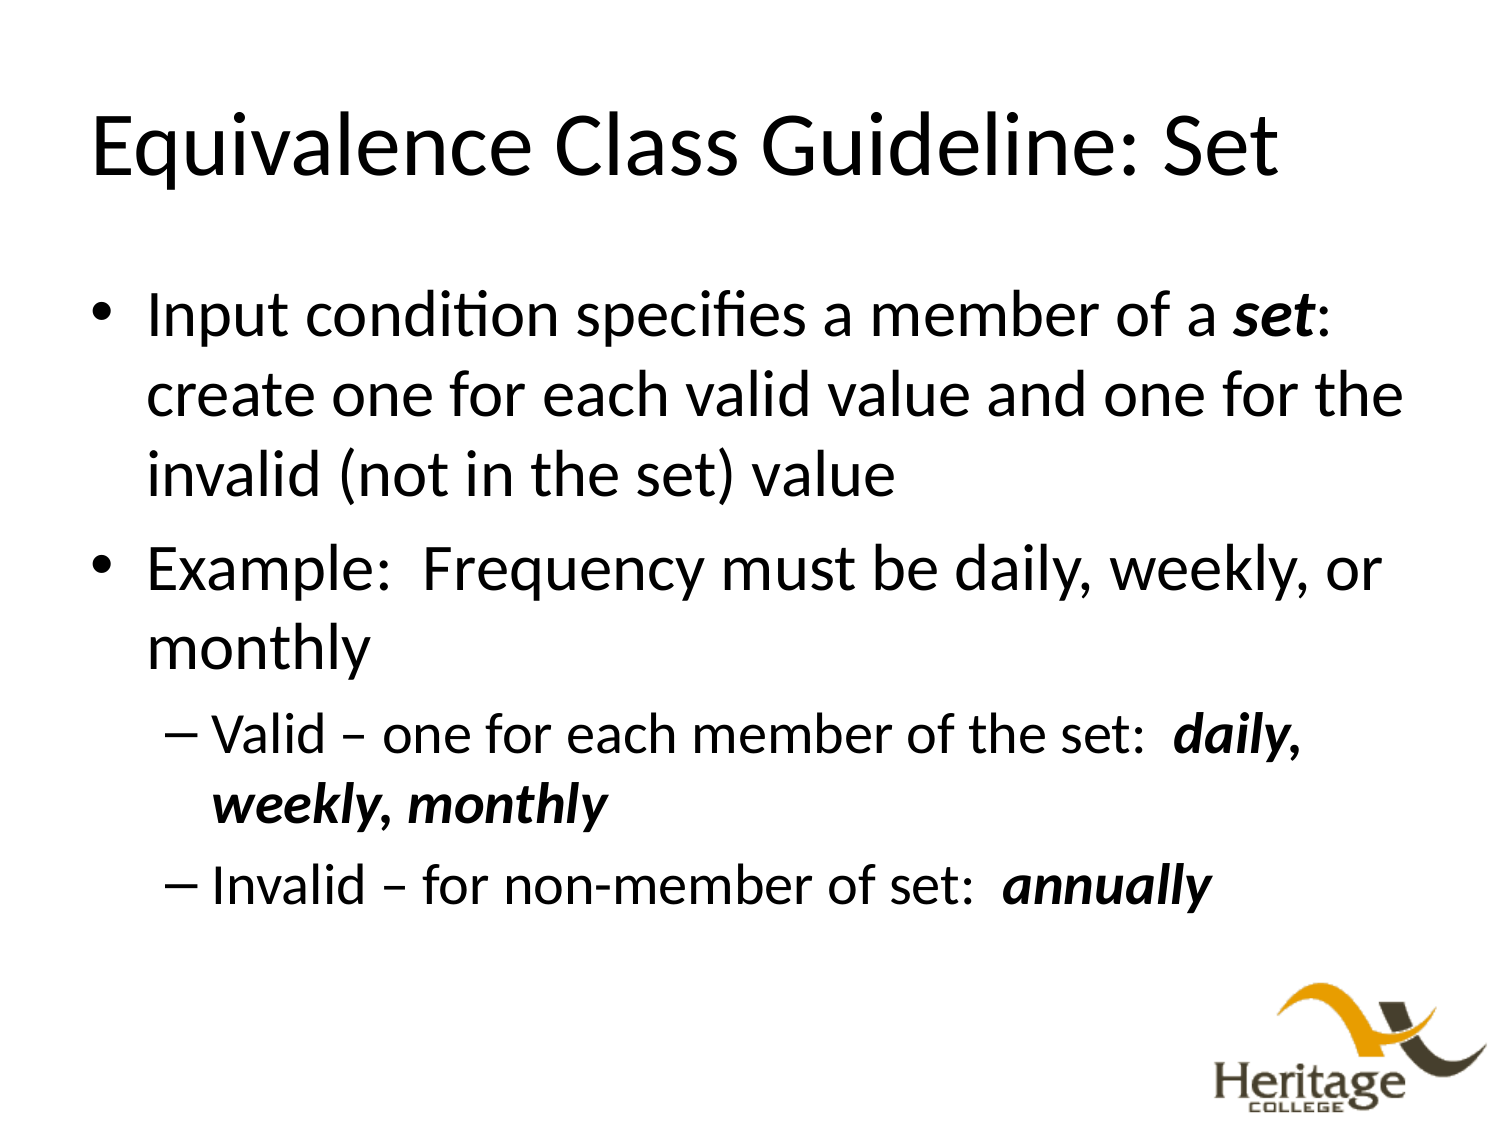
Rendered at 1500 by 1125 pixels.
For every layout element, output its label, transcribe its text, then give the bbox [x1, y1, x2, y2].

picture [1208, 975, 1495, 1119]
title Equivalence Class Guideline: Set [75, 45, 1425, 233]
list Input condition specifies a member of a set: create one for each valid value and one for the invalid (not in the set) value Example: Frequency must be daily, weekly, or monthly Valid – one for each member of the set: daily, weekly, monthly Invalid – for non-member of set: annually [75, 262, 1425, 1005]
